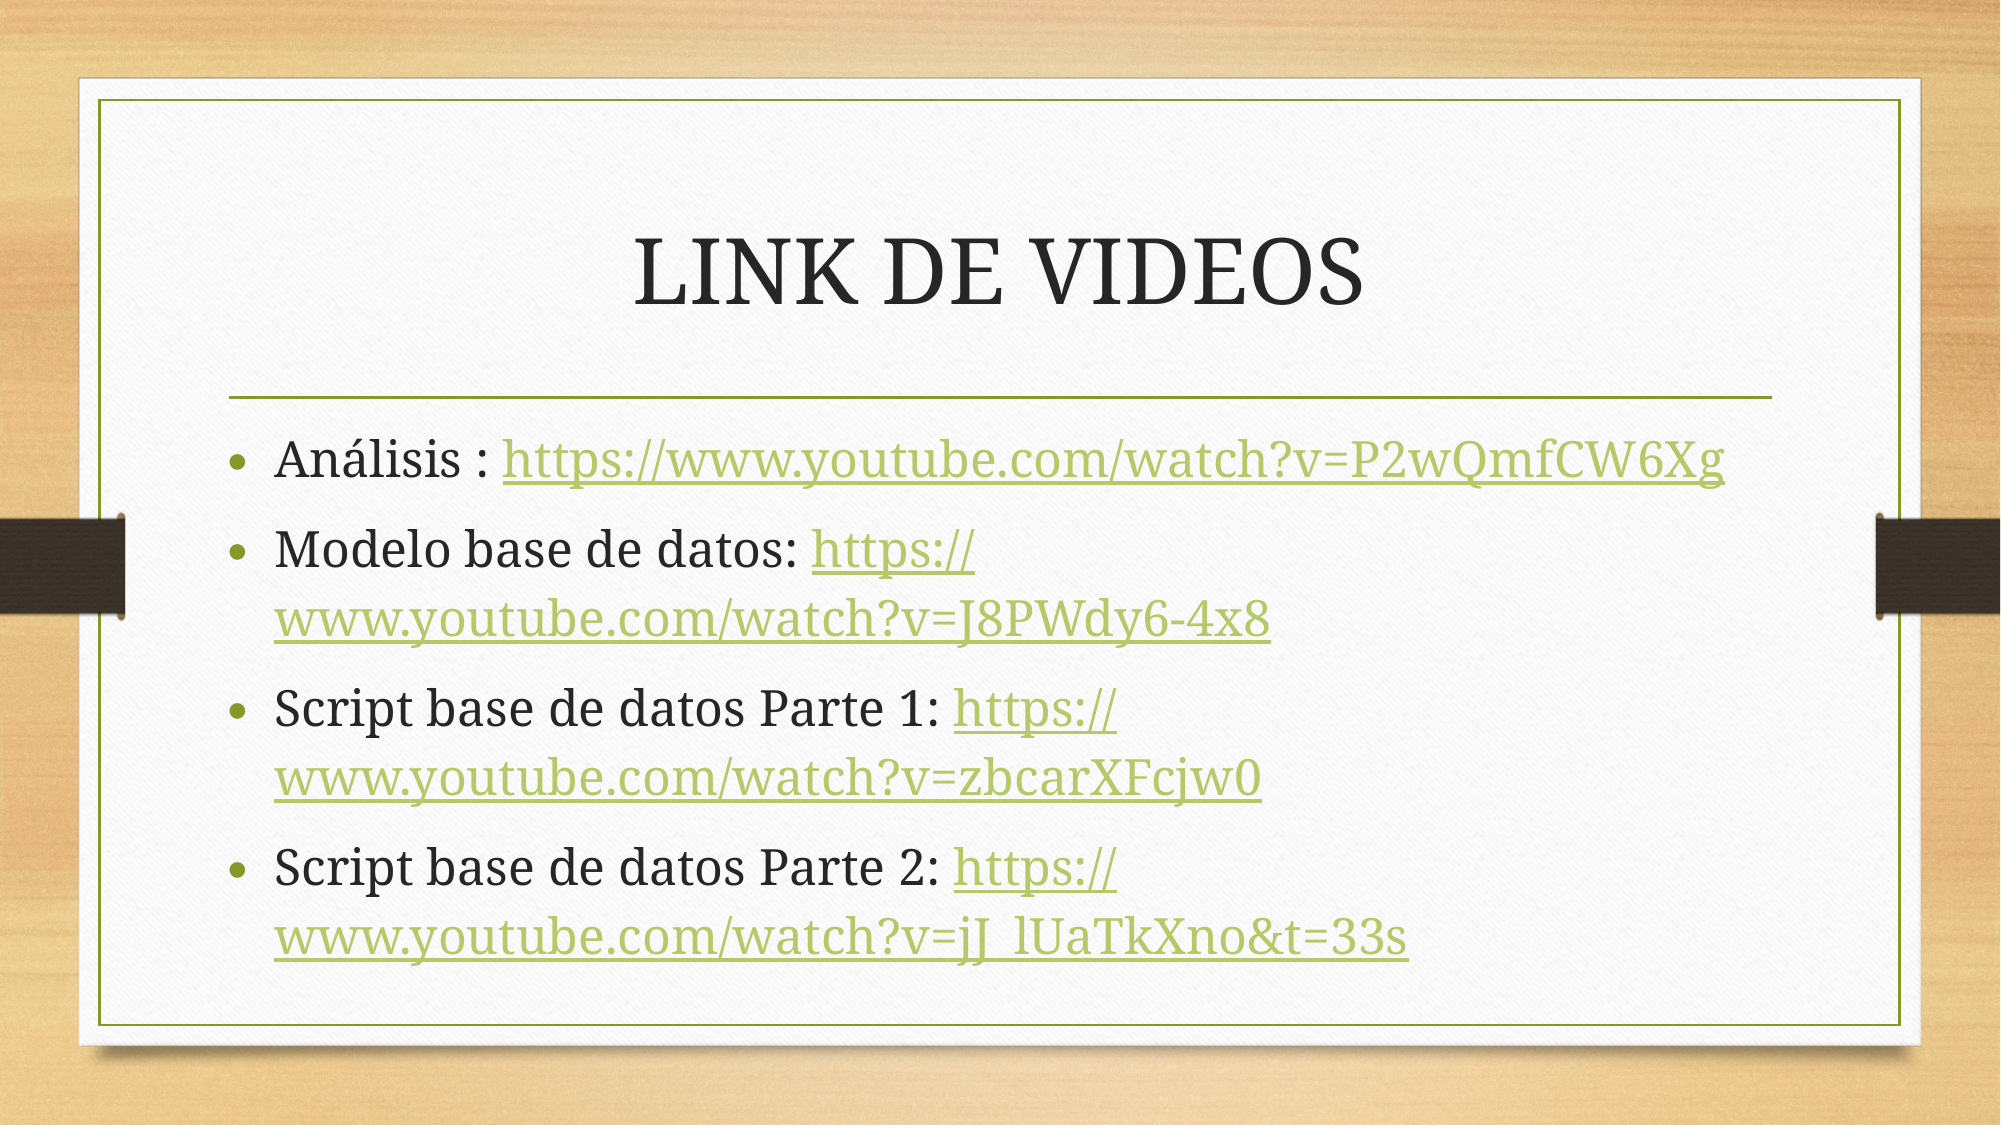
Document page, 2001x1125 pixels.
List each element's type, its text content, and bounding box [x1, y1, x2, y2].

title LINK DE VIDEOS [212, 161, 1788, 375]
list Análisis : https://www.youtube.com/watch?v=P2wQmfCW6Xg Modelo base de datos: https://www.youtube.com/watch?v=J8PWdy6-4x8 Script base de datos Parte 1: https://www.youtube.com/watch?v=zbcarXFcjw0 Script base de datos Parte 2: https://www.youtube.com/watch?v=jJ_lUaTkXno&t=33s [212, 419, 1788, 964]
picture [0, 0, 2001, 1125]
